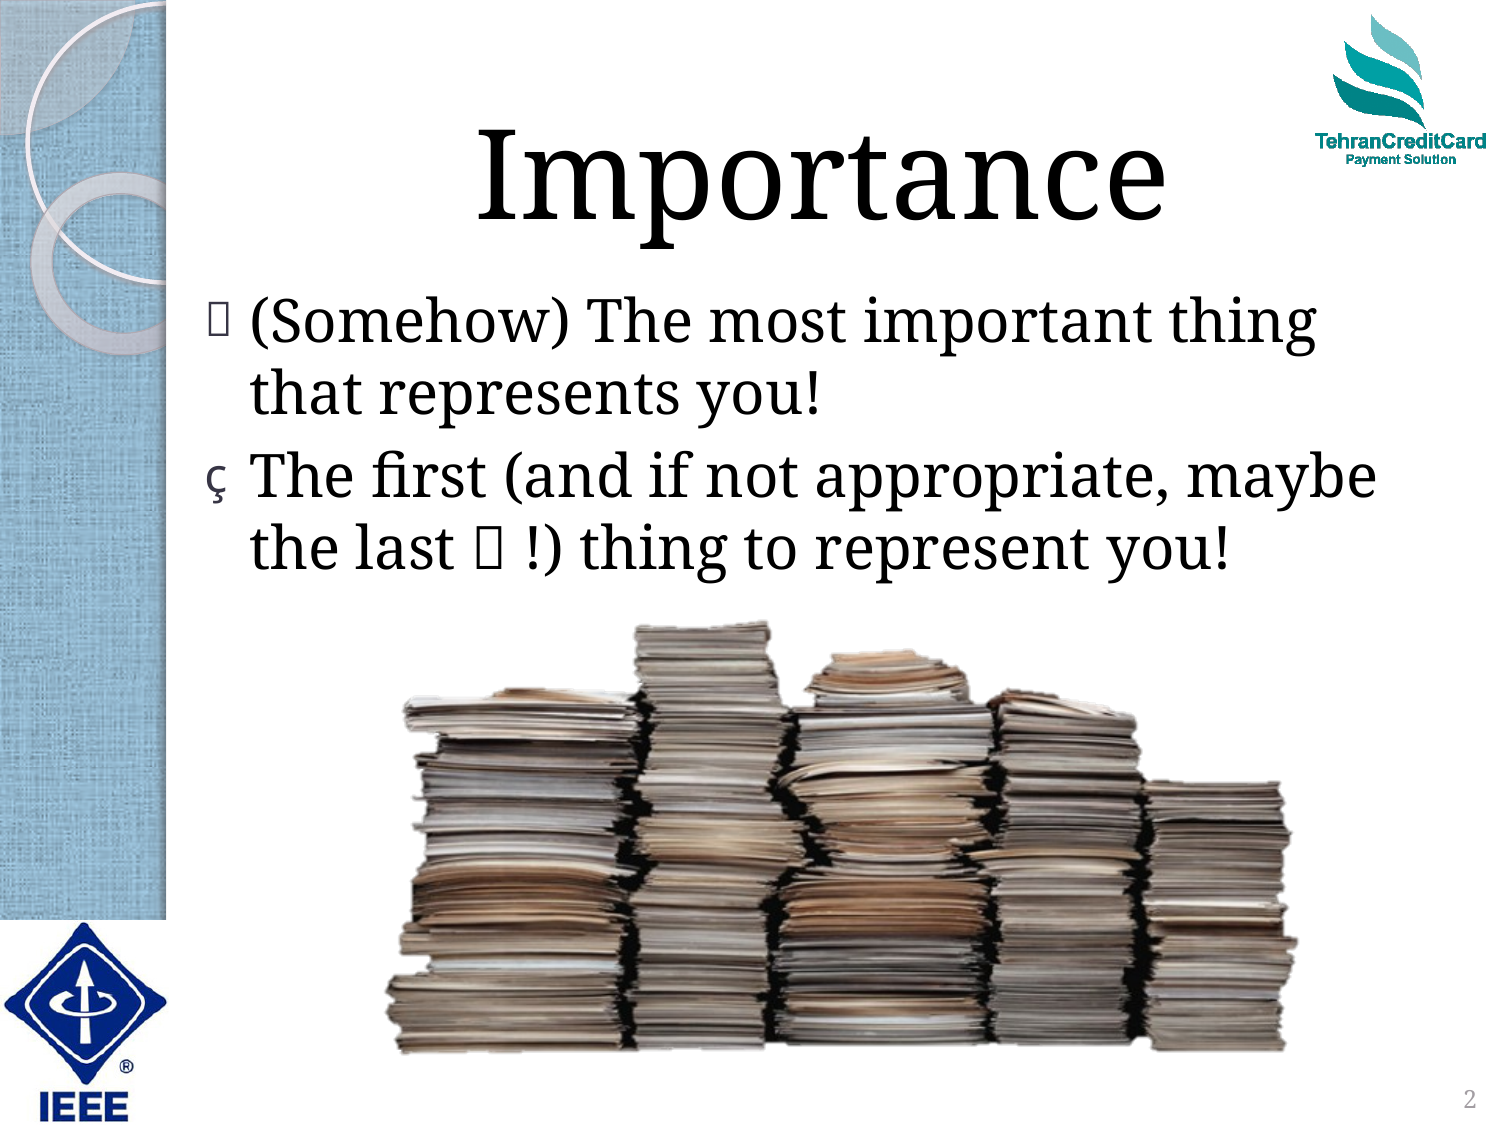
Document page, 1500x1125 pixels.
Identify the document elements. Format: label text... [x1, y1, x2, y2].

picture [338, 574, 1340, 1080]
text_box Importance [176, 87, 1500, 229]
slide_number 2 [1440, 1046, 1500, 1125]
picture [0, 920, 169, 1125]
list (Somehow) The most important thing that represents you! The first (and if not appropriate, maybe the last  !) thing to represent you! [176, 275, 1407, 654]
picture [1305, 12, 1494, 201]
